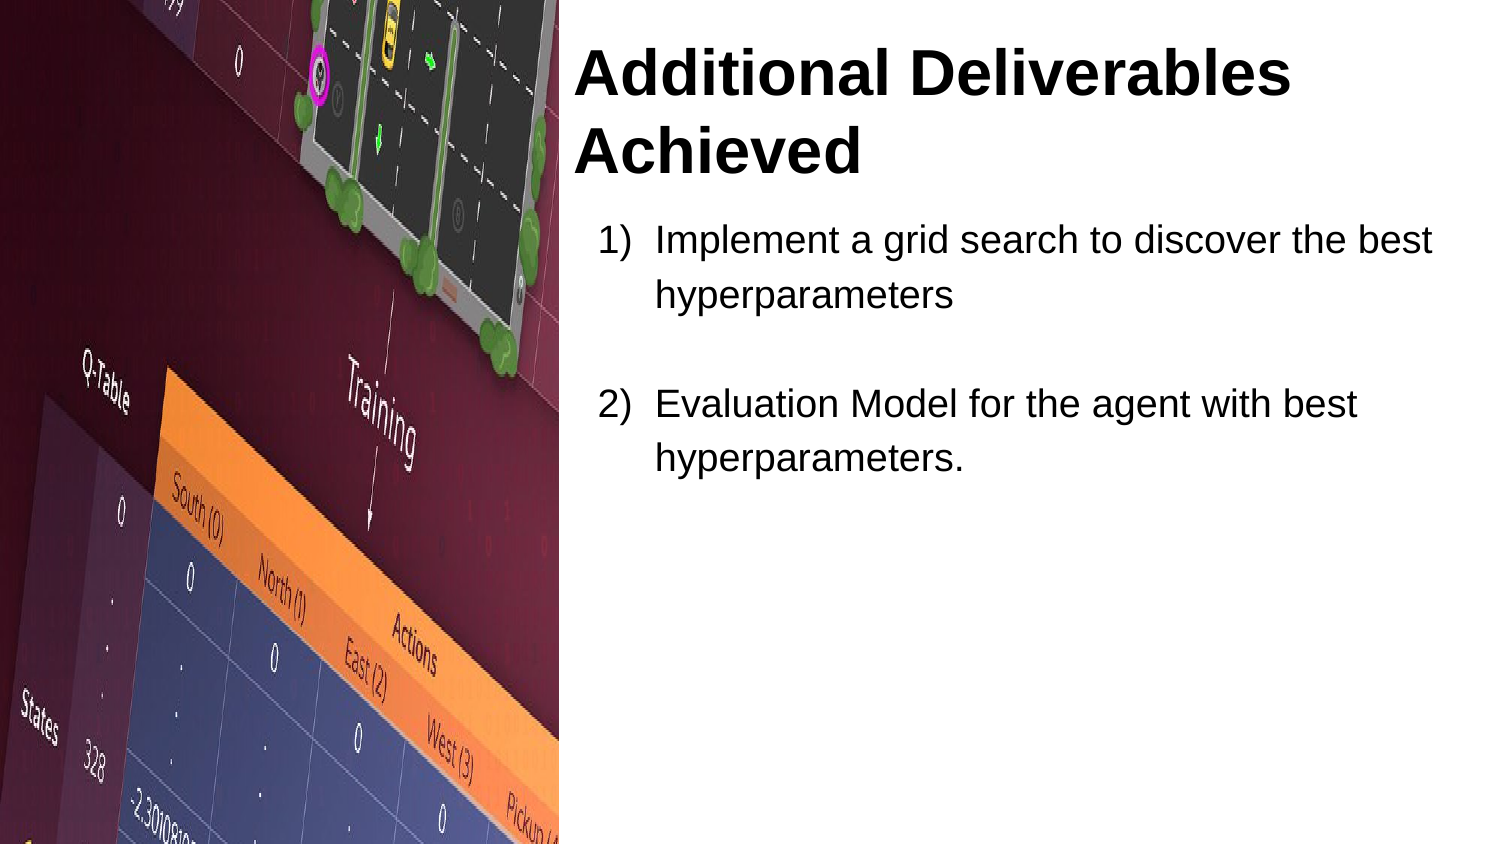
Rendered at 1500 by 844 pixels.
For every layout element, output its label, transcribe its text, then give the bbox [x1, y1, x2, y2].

list Implement a grid search to discover the best hyperparameters Evaluation Model for the agent with best hyperparameters. [564, 192, 1490, 753]
title Additional Deliverables Achieved [564, 15, 1472, 110]
picture [0, 0, 560, 844]
